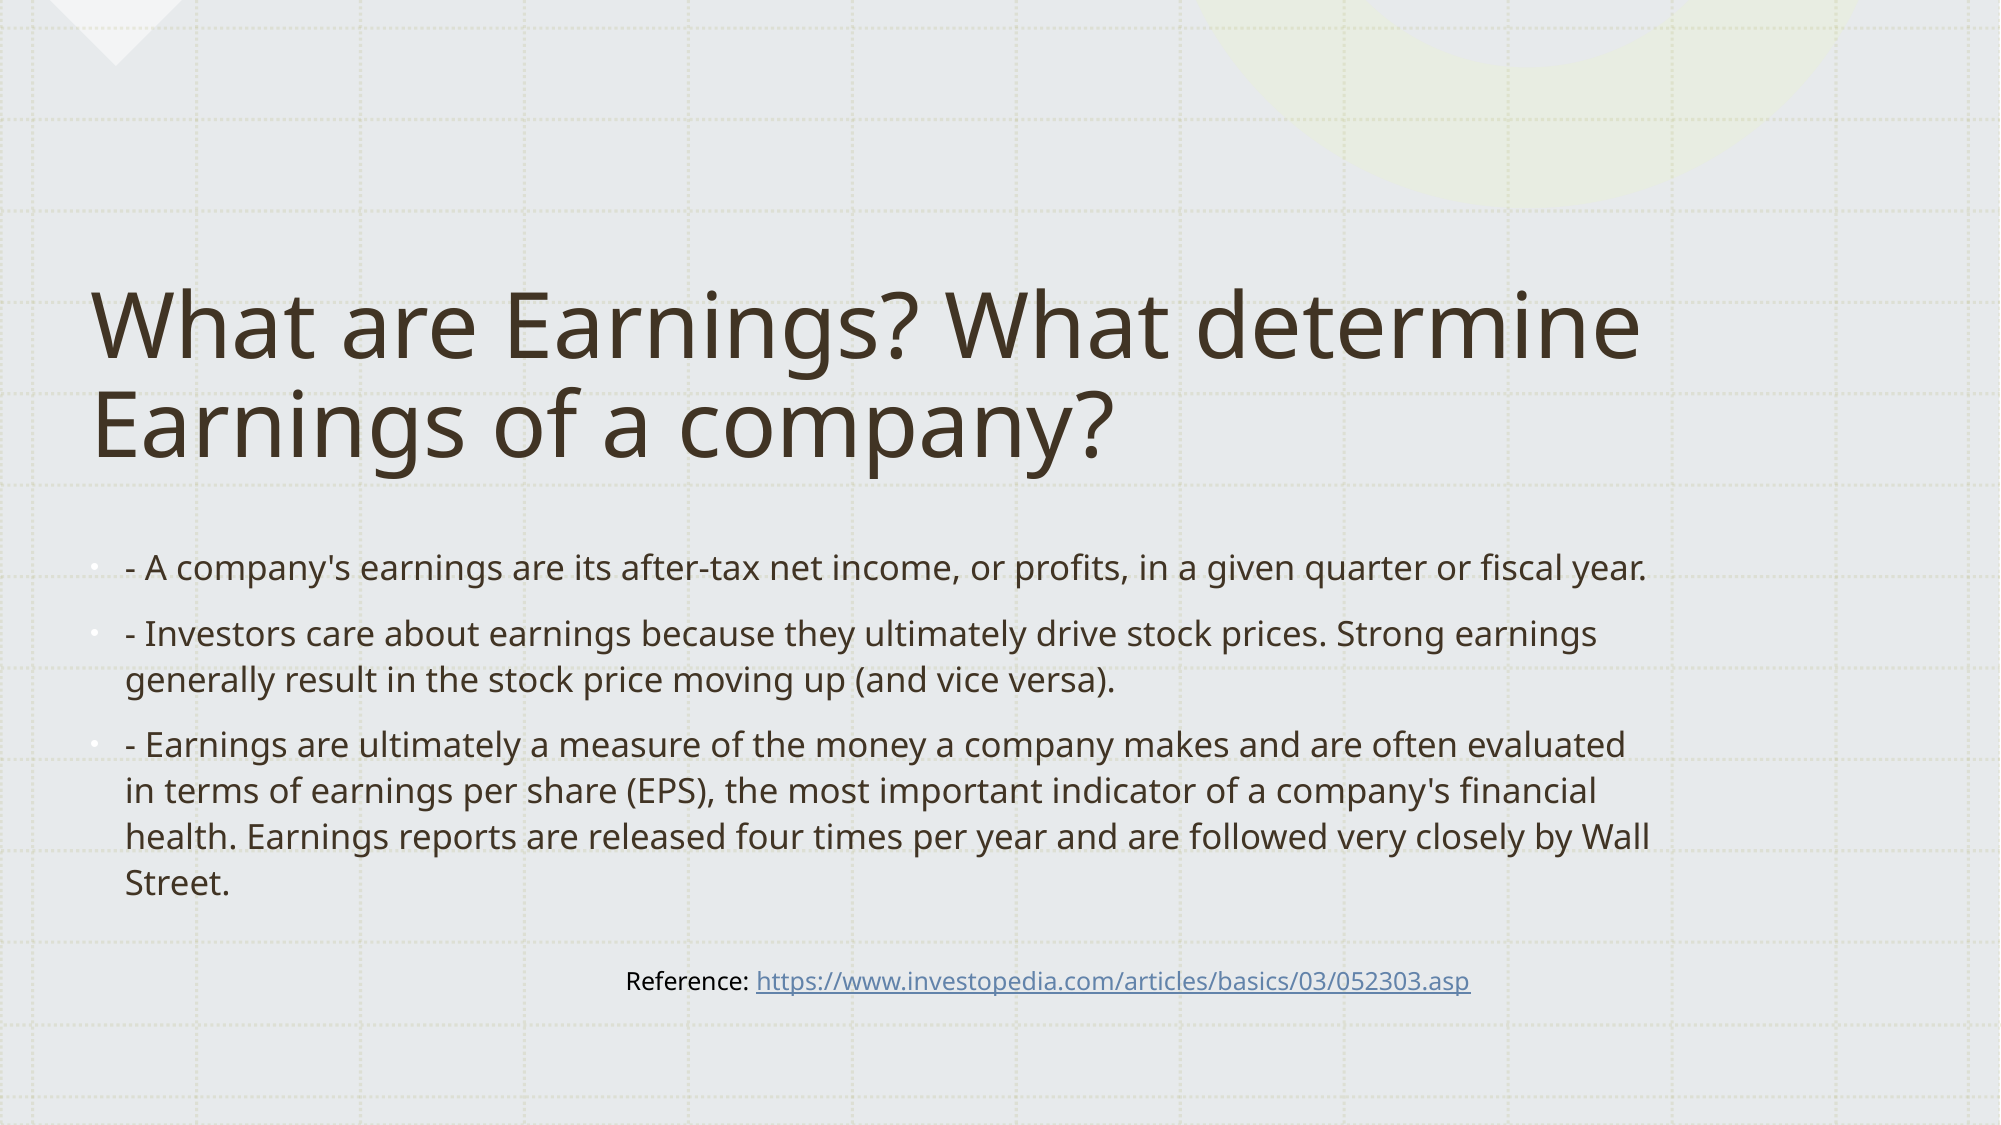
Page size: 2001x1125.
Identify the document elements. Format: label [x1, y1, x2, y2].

text_box [0, 0, 2000, 1125]
